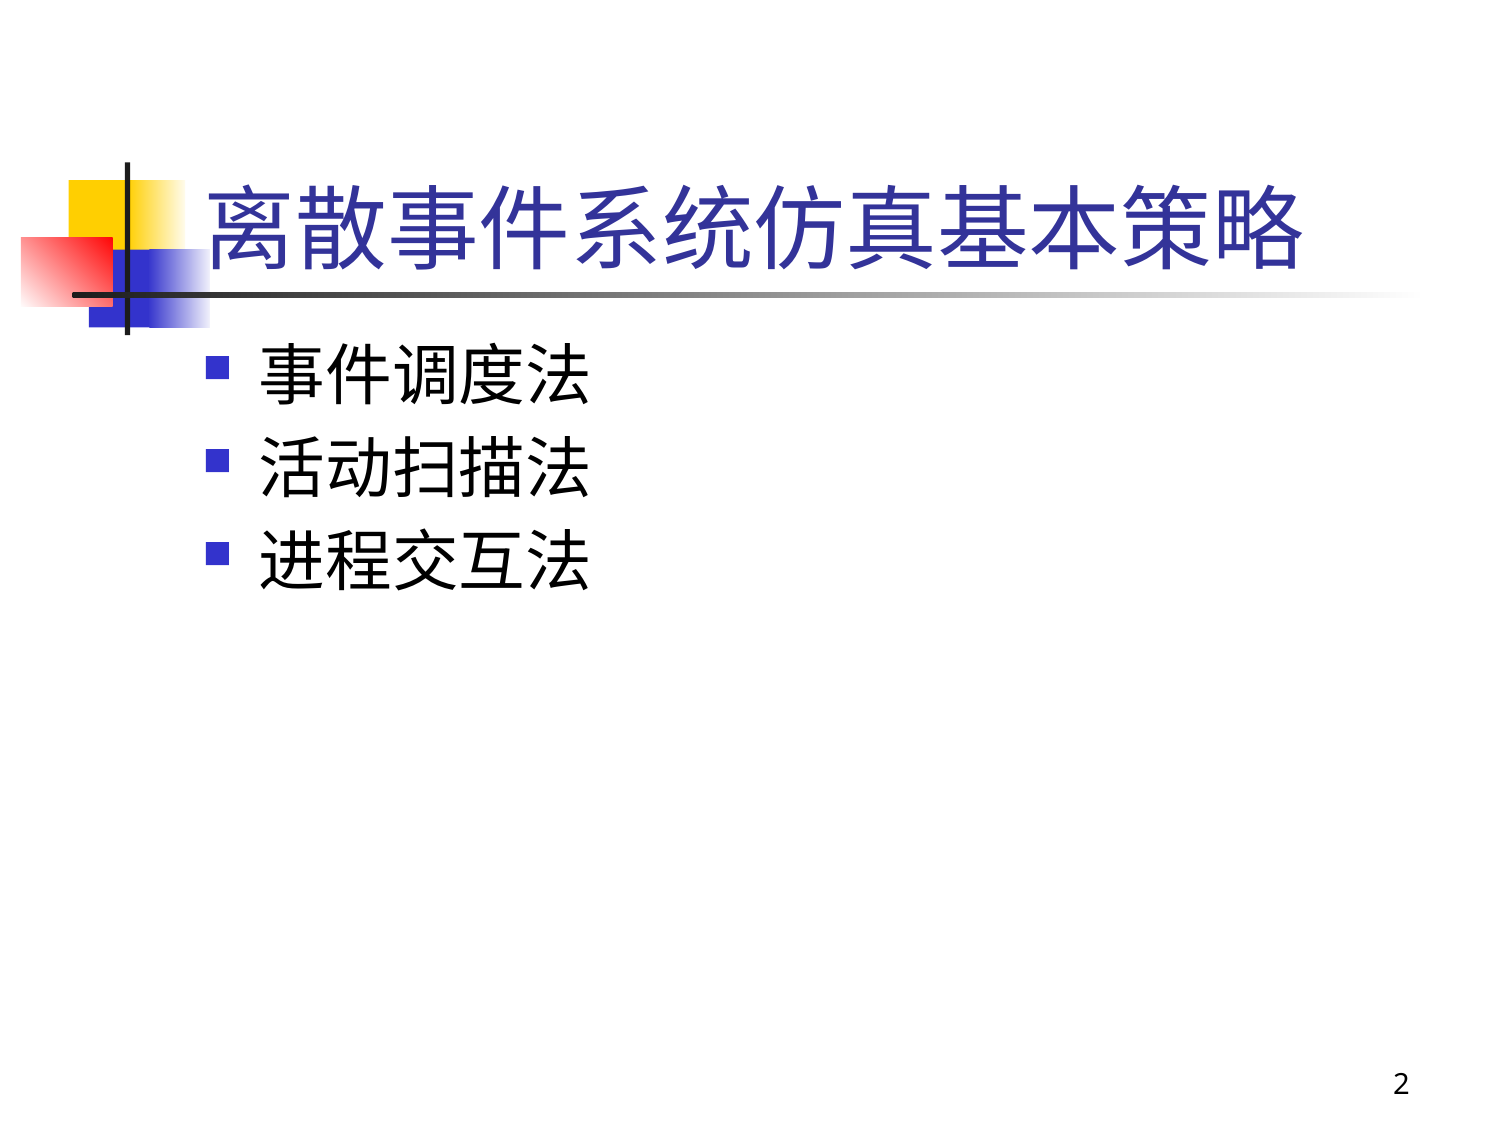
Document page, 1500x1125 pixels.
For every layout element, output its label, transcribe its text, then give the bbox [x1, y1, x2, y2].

title 离散事件系统仿真基本策略 [188, 101, 1468, 289]
list 事件调度法 活动扫描法 进程交互法 [187, 324, 1463, 1000]
slide_number 2 [1112, 1037, 1425, 1113]
